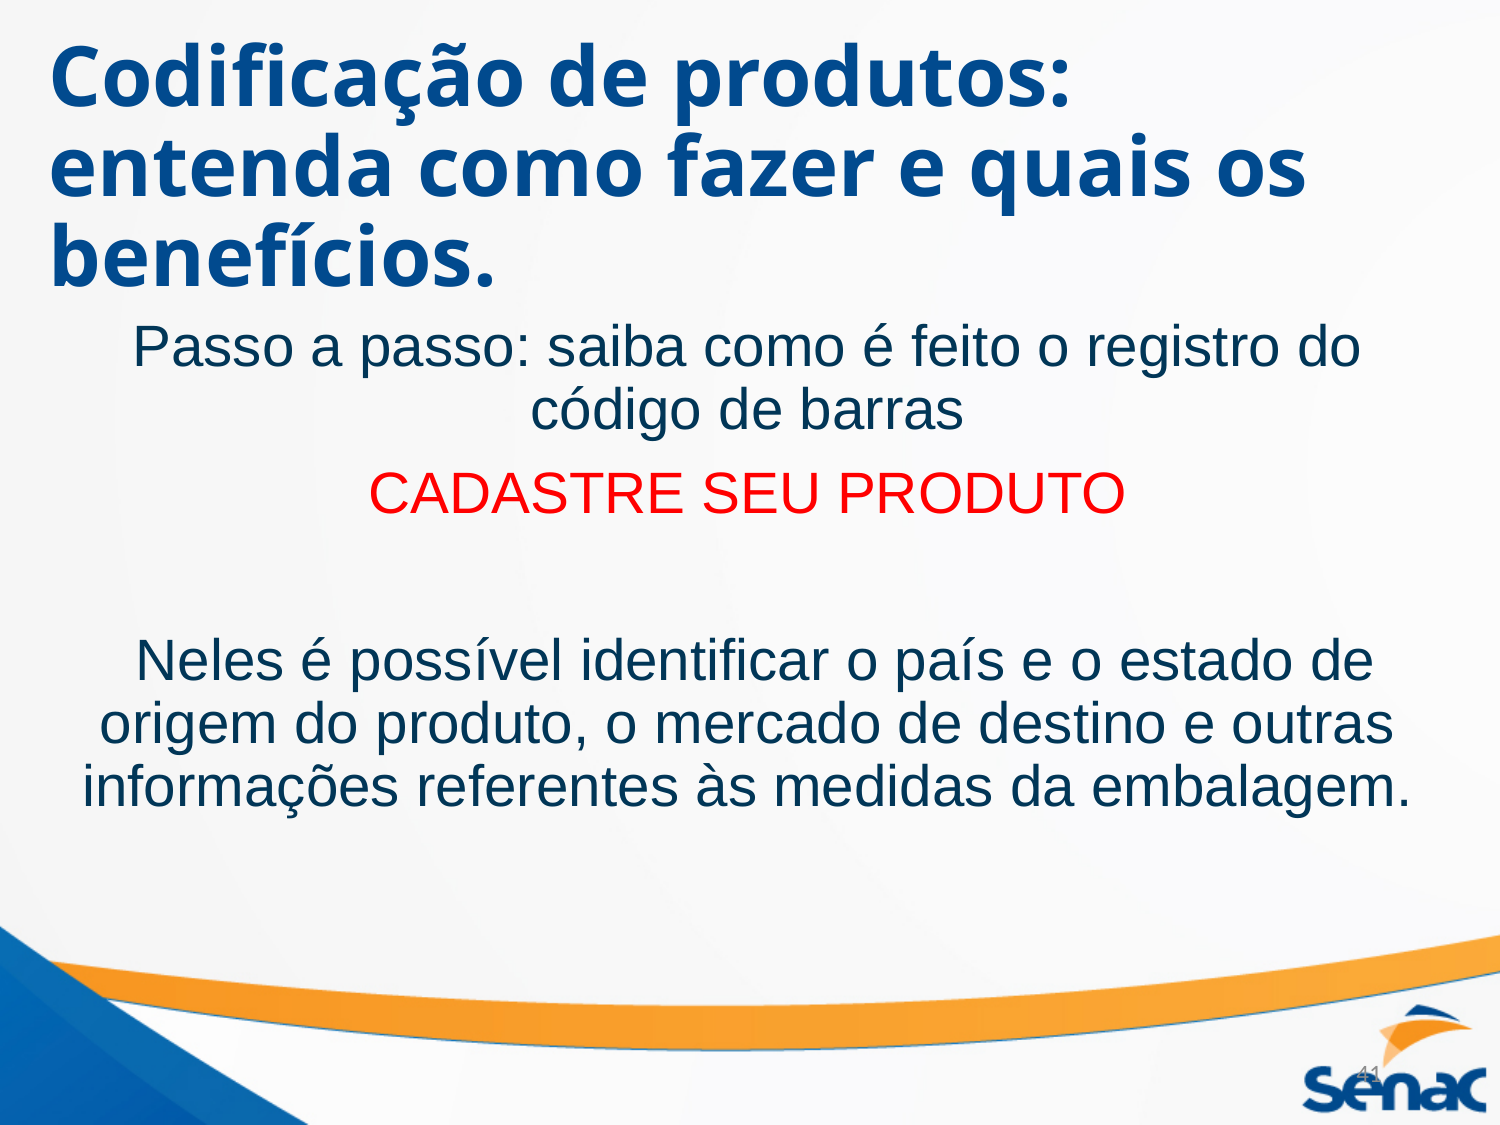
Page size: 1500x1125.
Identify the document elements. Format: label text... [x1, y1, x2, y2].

title Codificação de produtos: entenda como fazer e quais os benefícios. [33, 60, 1328, 278]
slide_number 41 [1059, 1042, 1397, 1103]
text_box Passo a passo: saiba como é feito o registro do código de barras CADASTRE SEU PRODUTO Neles é possível identificar o país e o estado de origem do produto, o mercado de destino e outras informações referentes às medidas da embalagem. [51, 309, 1446, 963]
picture [0, 0, 1500, 1125]
